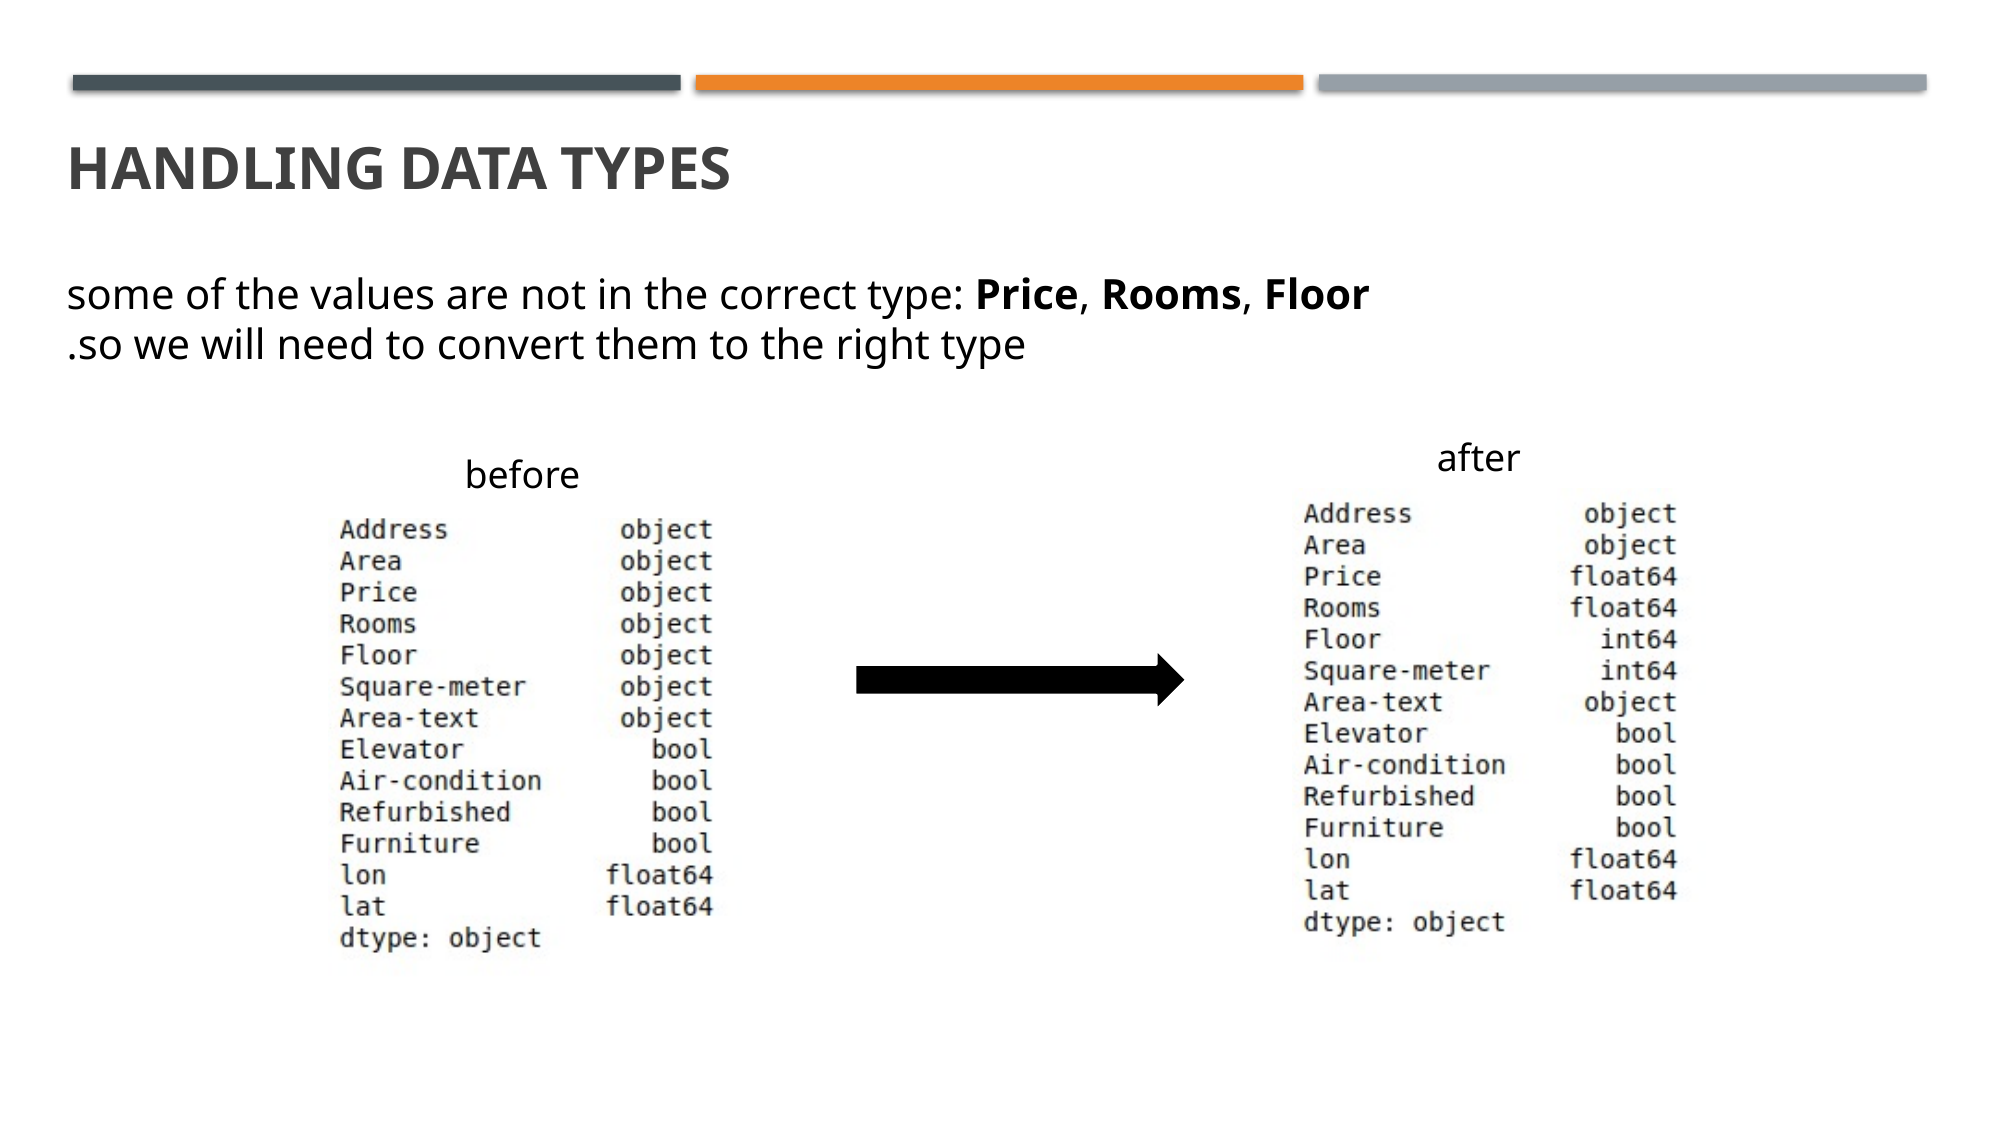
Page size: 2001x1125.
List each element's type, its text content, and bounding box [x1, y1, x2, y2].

text_box Handling Data Types [51, 123, 1447, 209]
text_box before [295, 443, 750, 504]
picture [327, 518, 812, 988]
text_box some of the values are not in the correct type: Price, Rooms, Floor so we will need to convert them to the right type. [51, 260, 1632, 376]
text_box after [1292, 426, 1666, 487]
text_box [852, 645, 1190, 714]
picture [1292, 488, 1753, 975]
